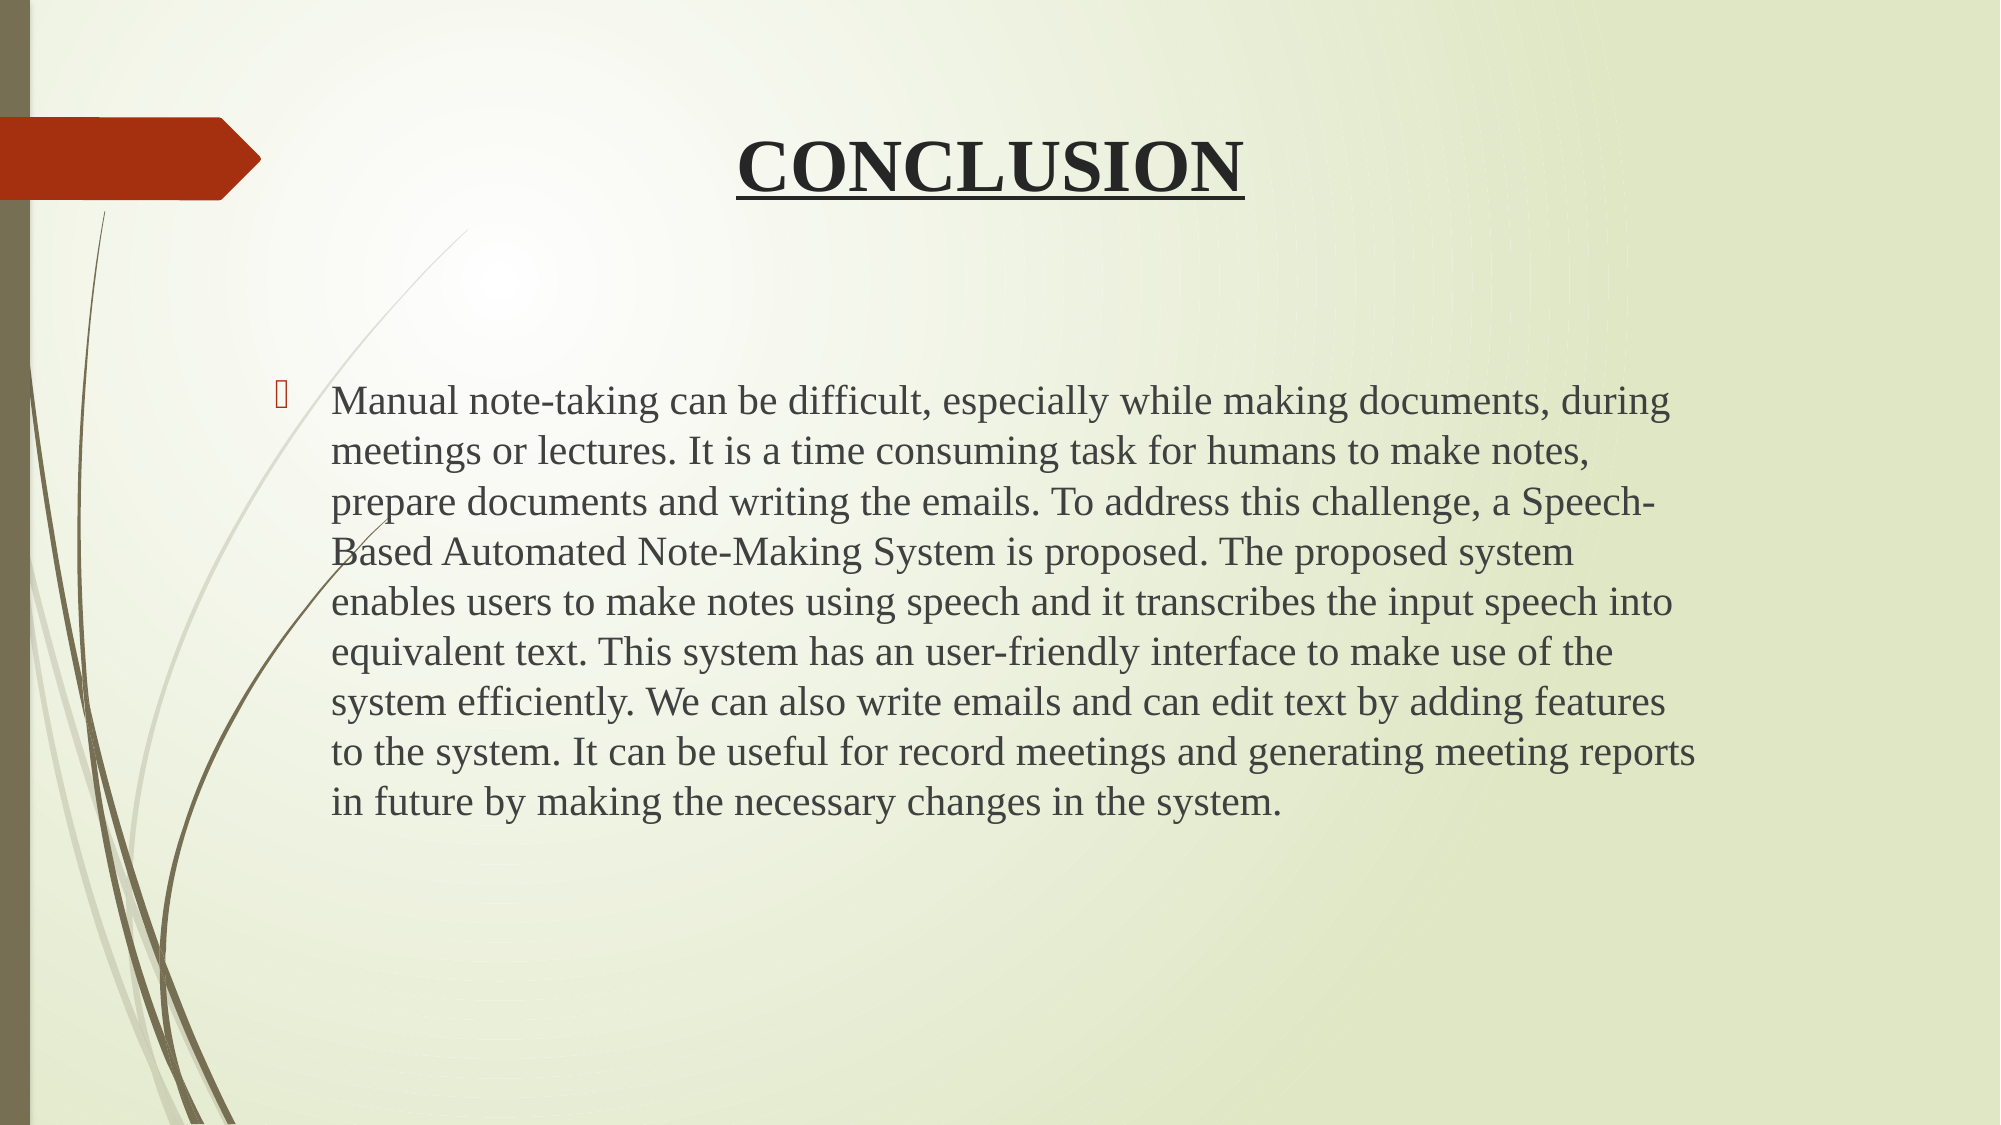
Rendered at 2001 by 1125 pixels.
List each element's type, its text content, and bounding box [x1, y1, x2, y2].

list Manual note-taking can be difficult, especially while making documents, during meetings or lectures. It is a time consuming task for humans to make notes, prepare documents and writing the emails. To address this challenge, a Speech-Based Automated Note-Making System is proposed. The proposed system enables users to make notes using speech and it transcribes the input speech into equivalent text. This system has an user-friendly interface to make use of the system efficiently. We can also write emails and can edit text by adding features to the system. It can be useful for record meetings and generating meeting reports in future by making the necessary changes in the system. [259, 365, 1723, 986]
title CONCLUSION [259, 109, 1722, 320]
